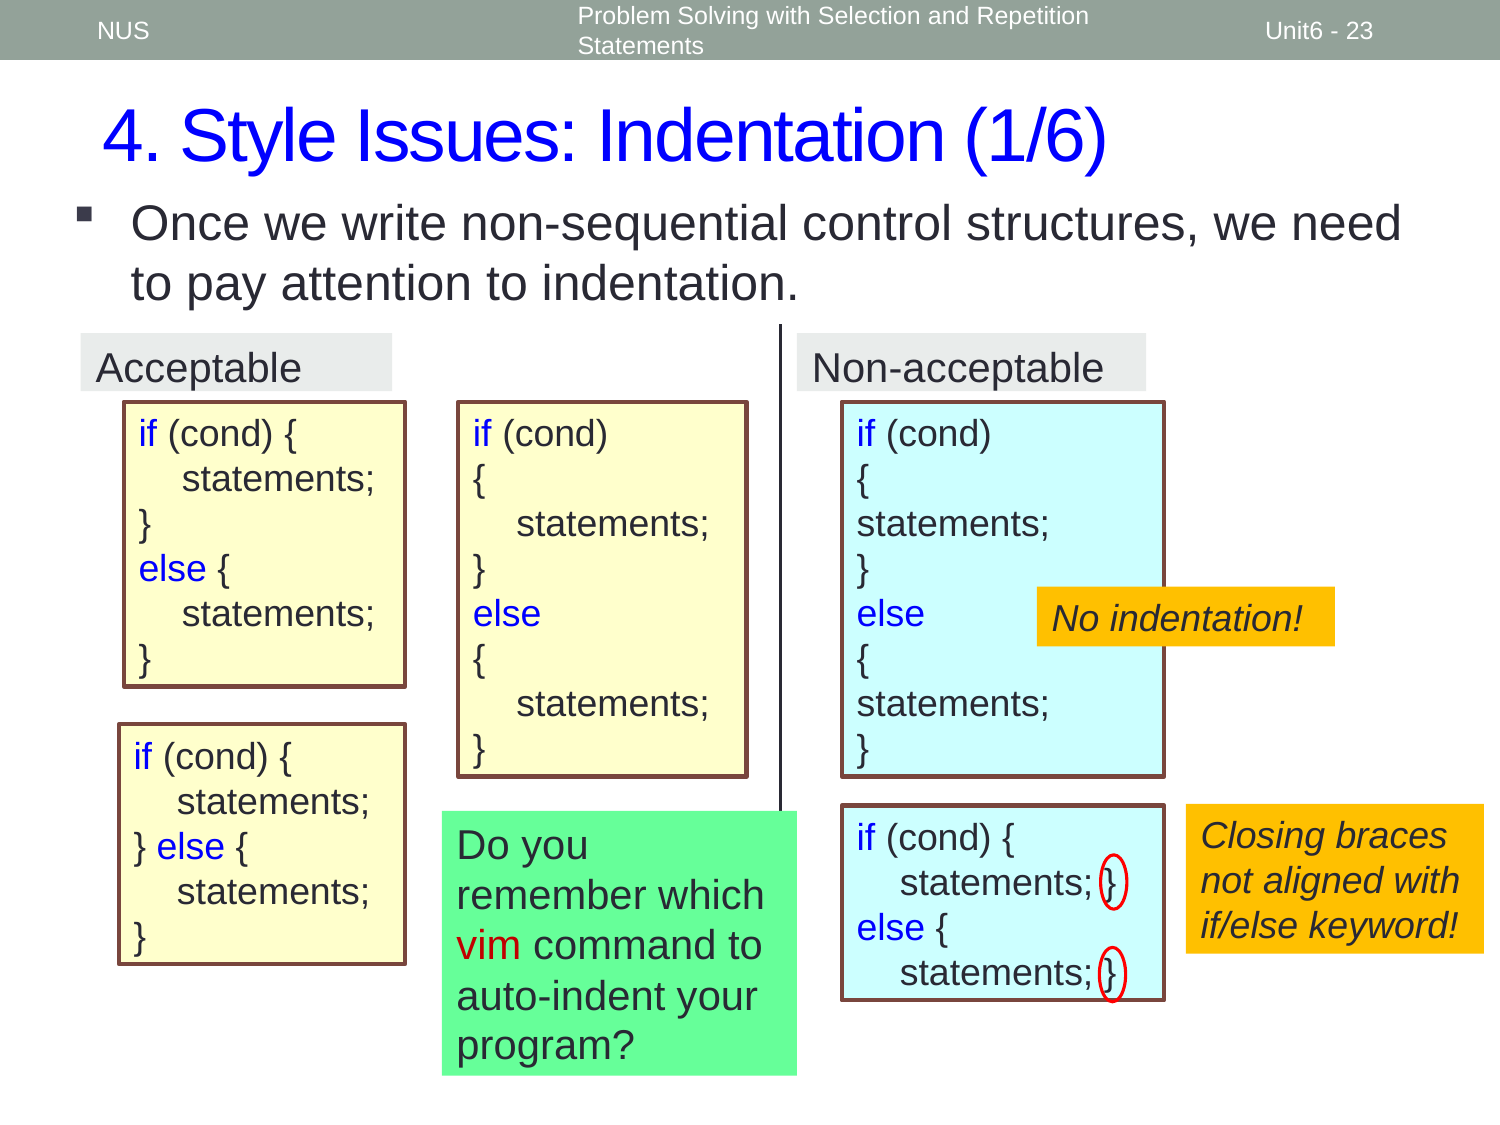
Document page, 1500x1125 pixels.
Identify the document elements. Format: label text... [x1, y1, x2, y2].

text_box Closing braces not aligned with if/else keyword! [1185, 803, 1484, 954]
text_box if (cond) { statements; } else { statements; } [117, 722, 407, 966]
text_box [1099, 947, 1126, 1002]
slide_number NUS [75, 3, 550, 57]
text_box if (cond) { statements; } else { statements; } [840, 803, 1166, 1002]
text_box Once we write non-sequential control structures, we need to pay attention to indentation. [57, 183, 1436, 336]
title 4. Style Issues: Indentation (1/6) [87, 62, 1463, 200]
text_box if (cond) { statements; } else { statements; } [122, 400, 407, 689]
text_box No indentation! [1036, 586, 1335, 647]
text_box [1100, 854, 1127, 910]
footer Problem Solving with Selection and Repetition Statements [562, 3, 1238, 57]
text_box if (cond) { statements; } else { statements; } [840, 400, 1166, 779]
text_box Do you remember which vim command to auto-indent your program? [441, 810, 797, 1076]
text_box Acceptable [80, 333, 393, 392]
text_box Non-acceptable [796, 333, 1147, 392]
slide_number Unit6 - 23 [1250, 3, 1425, 57]
text_box if (cond) { statements; } else { statements; } [456, 400, 749, 779]
